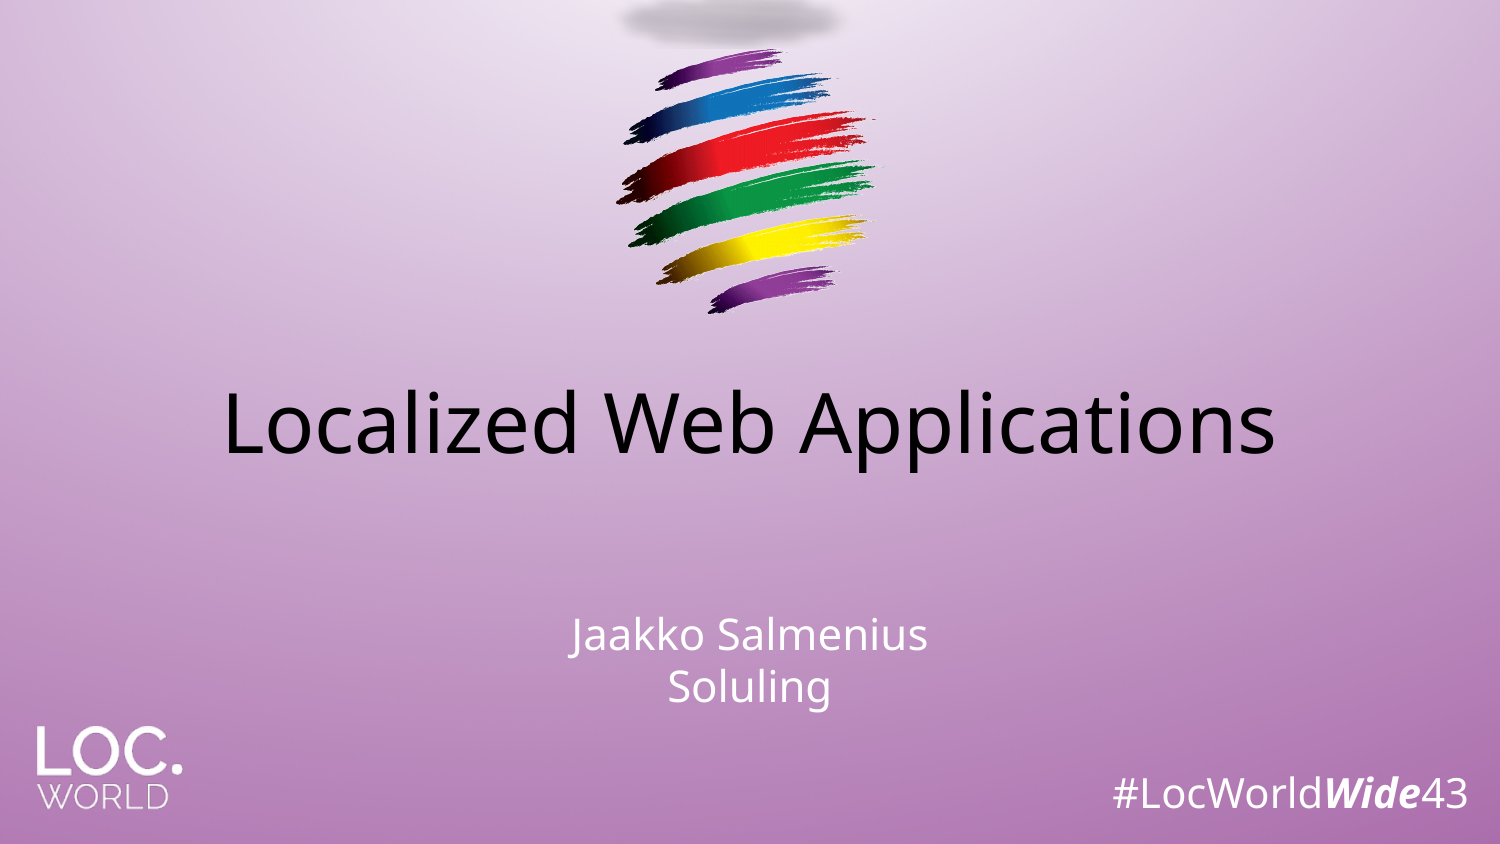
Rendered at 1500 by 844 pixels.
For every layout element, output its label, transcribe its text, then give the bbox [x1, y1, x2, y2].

text_box Localized Web Applications [3, 362, 1496, 478]
text_box Jaakko Salmenius Soluling [1, 599, 1499, 719]
picture [0, 0, 1500, 844]
